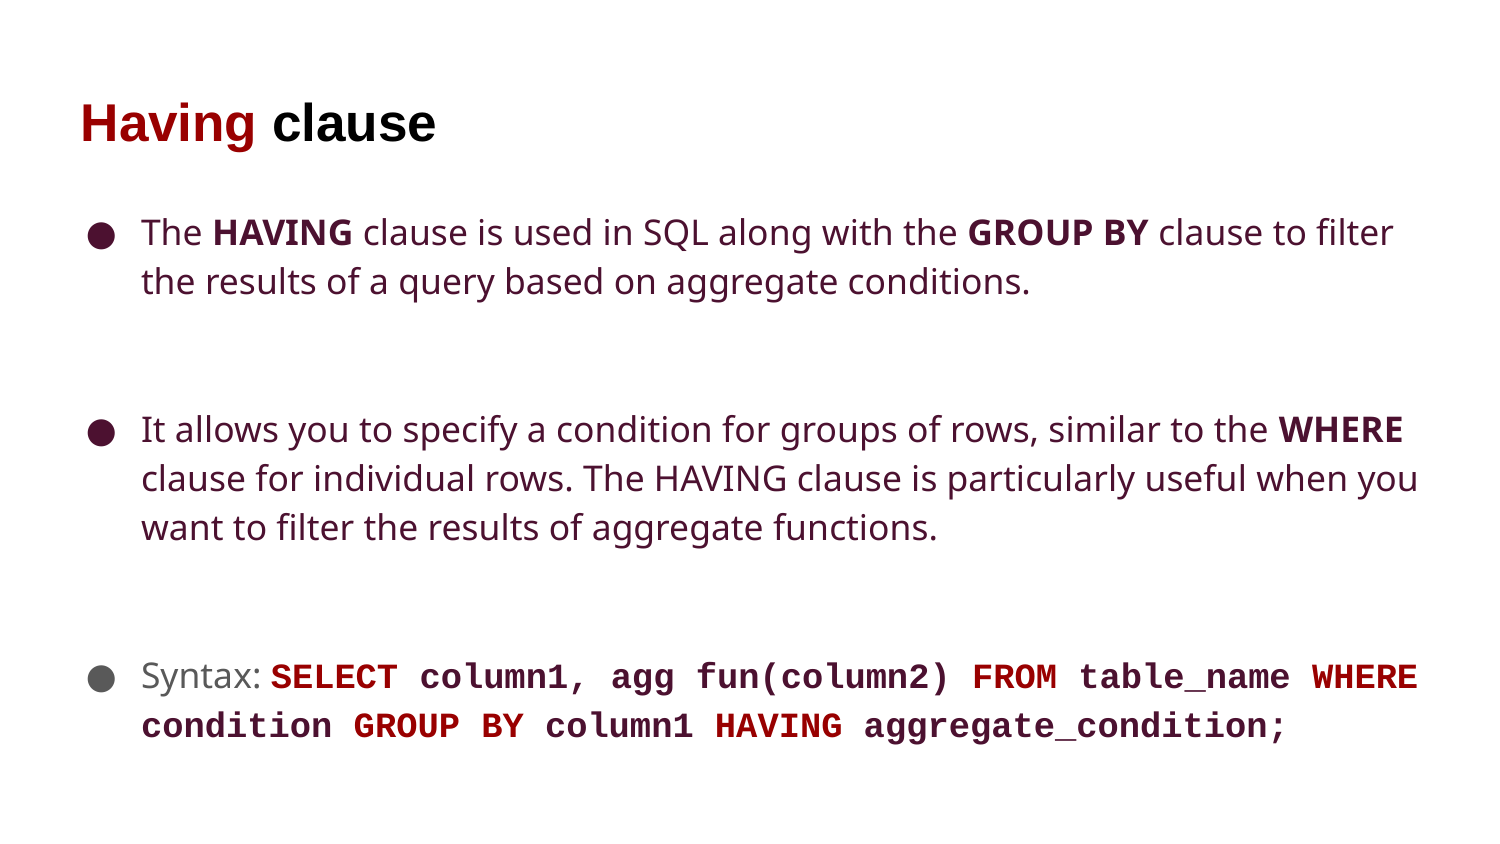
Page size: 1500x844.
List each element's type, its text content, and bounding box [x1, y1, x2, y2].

title Having clause [51, 72, 1449, 167]
list The HAVING clause is used in SQL along with the GROUP BY clause to filter the results of a query based on aggregate conditions. It allows you to specify a condition for groups of rows, similar to the WHERE clause for individual rows. The HAVING clause is particularly useful when you want to filter the results of aggregate functions. Syntax: SELECT column1, agg fun(column2) FROM table_name WHERE condition GROUP BY column1 HAVING aggregate_condition; [51, 189, 1449, 833]
